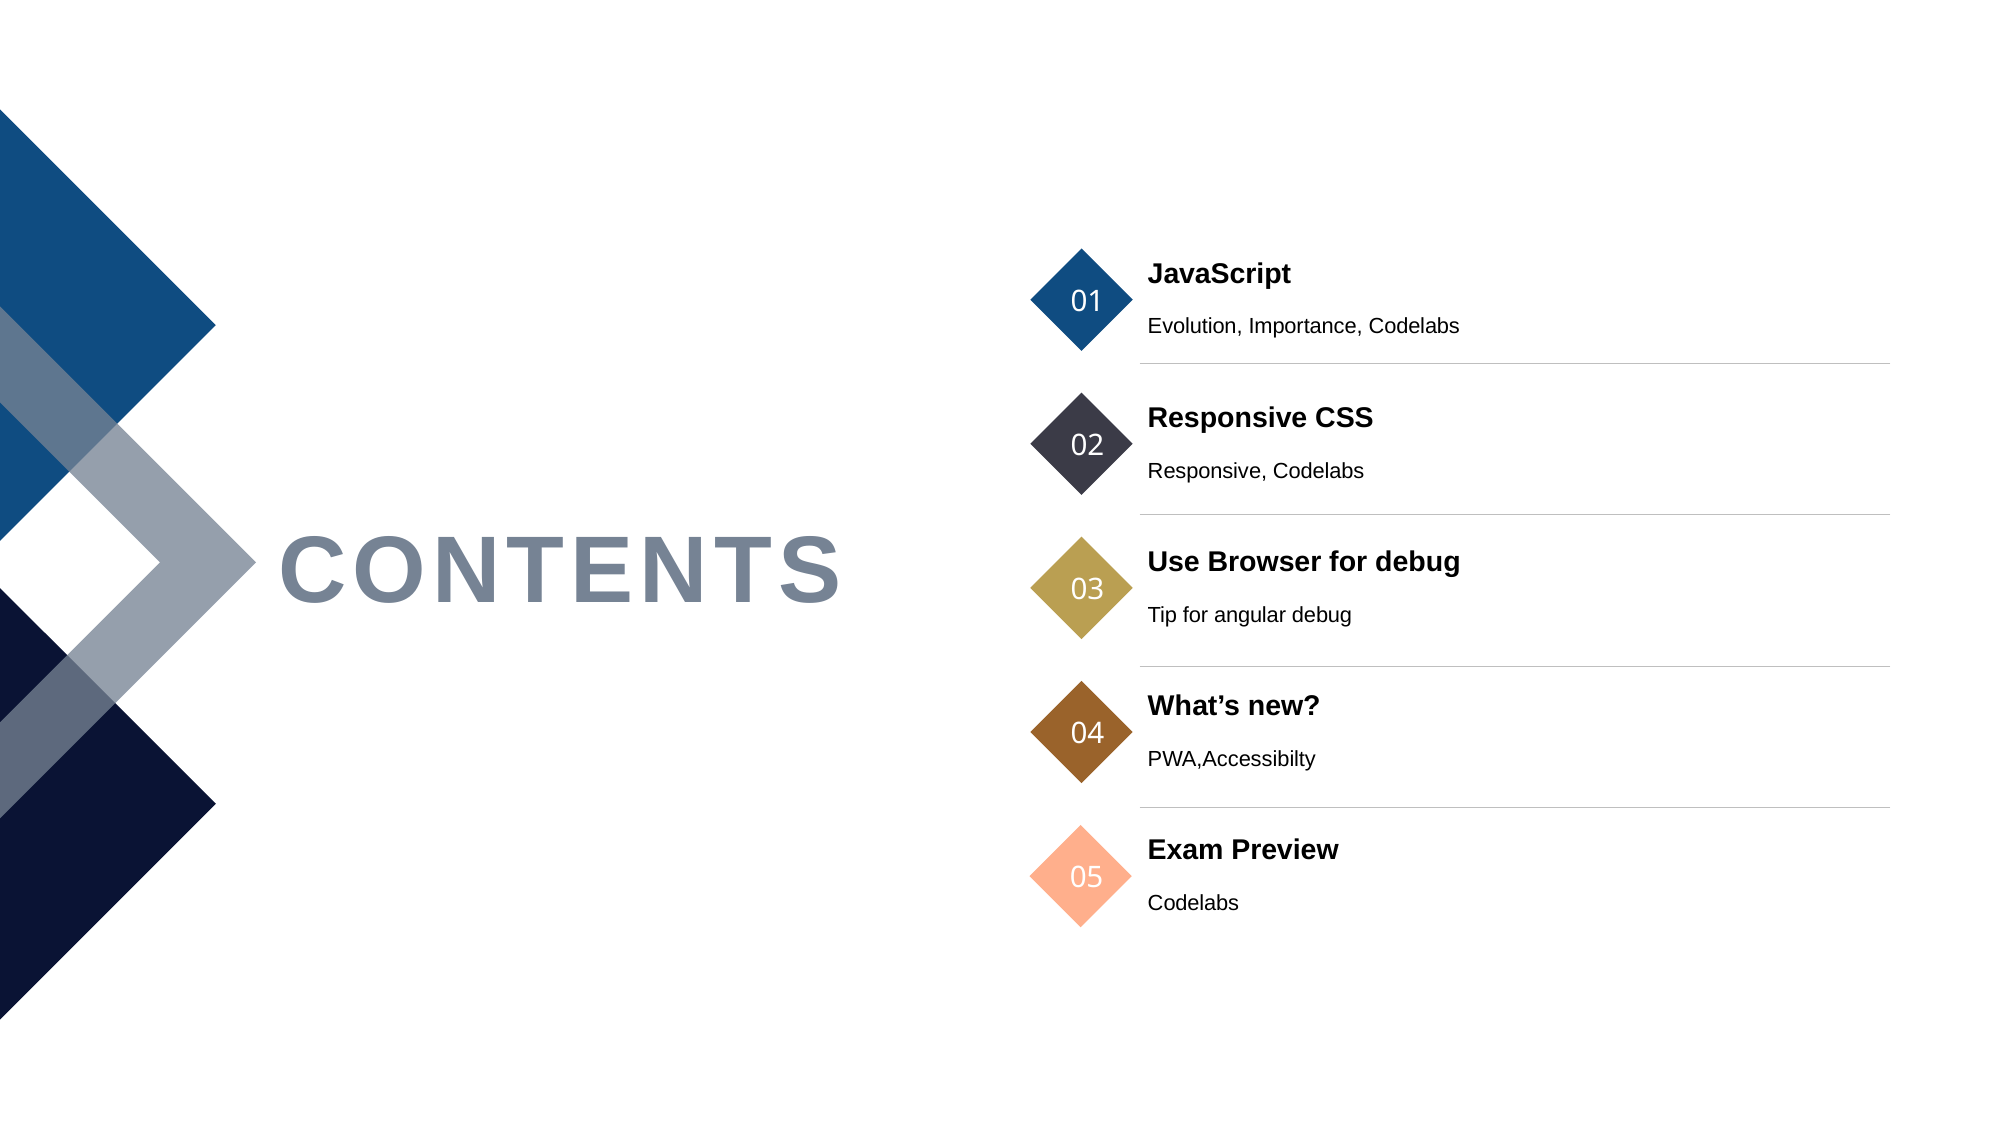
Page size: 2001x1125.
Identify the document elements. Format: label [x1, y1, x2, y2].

text_box [0, 172, 1890, 957]
